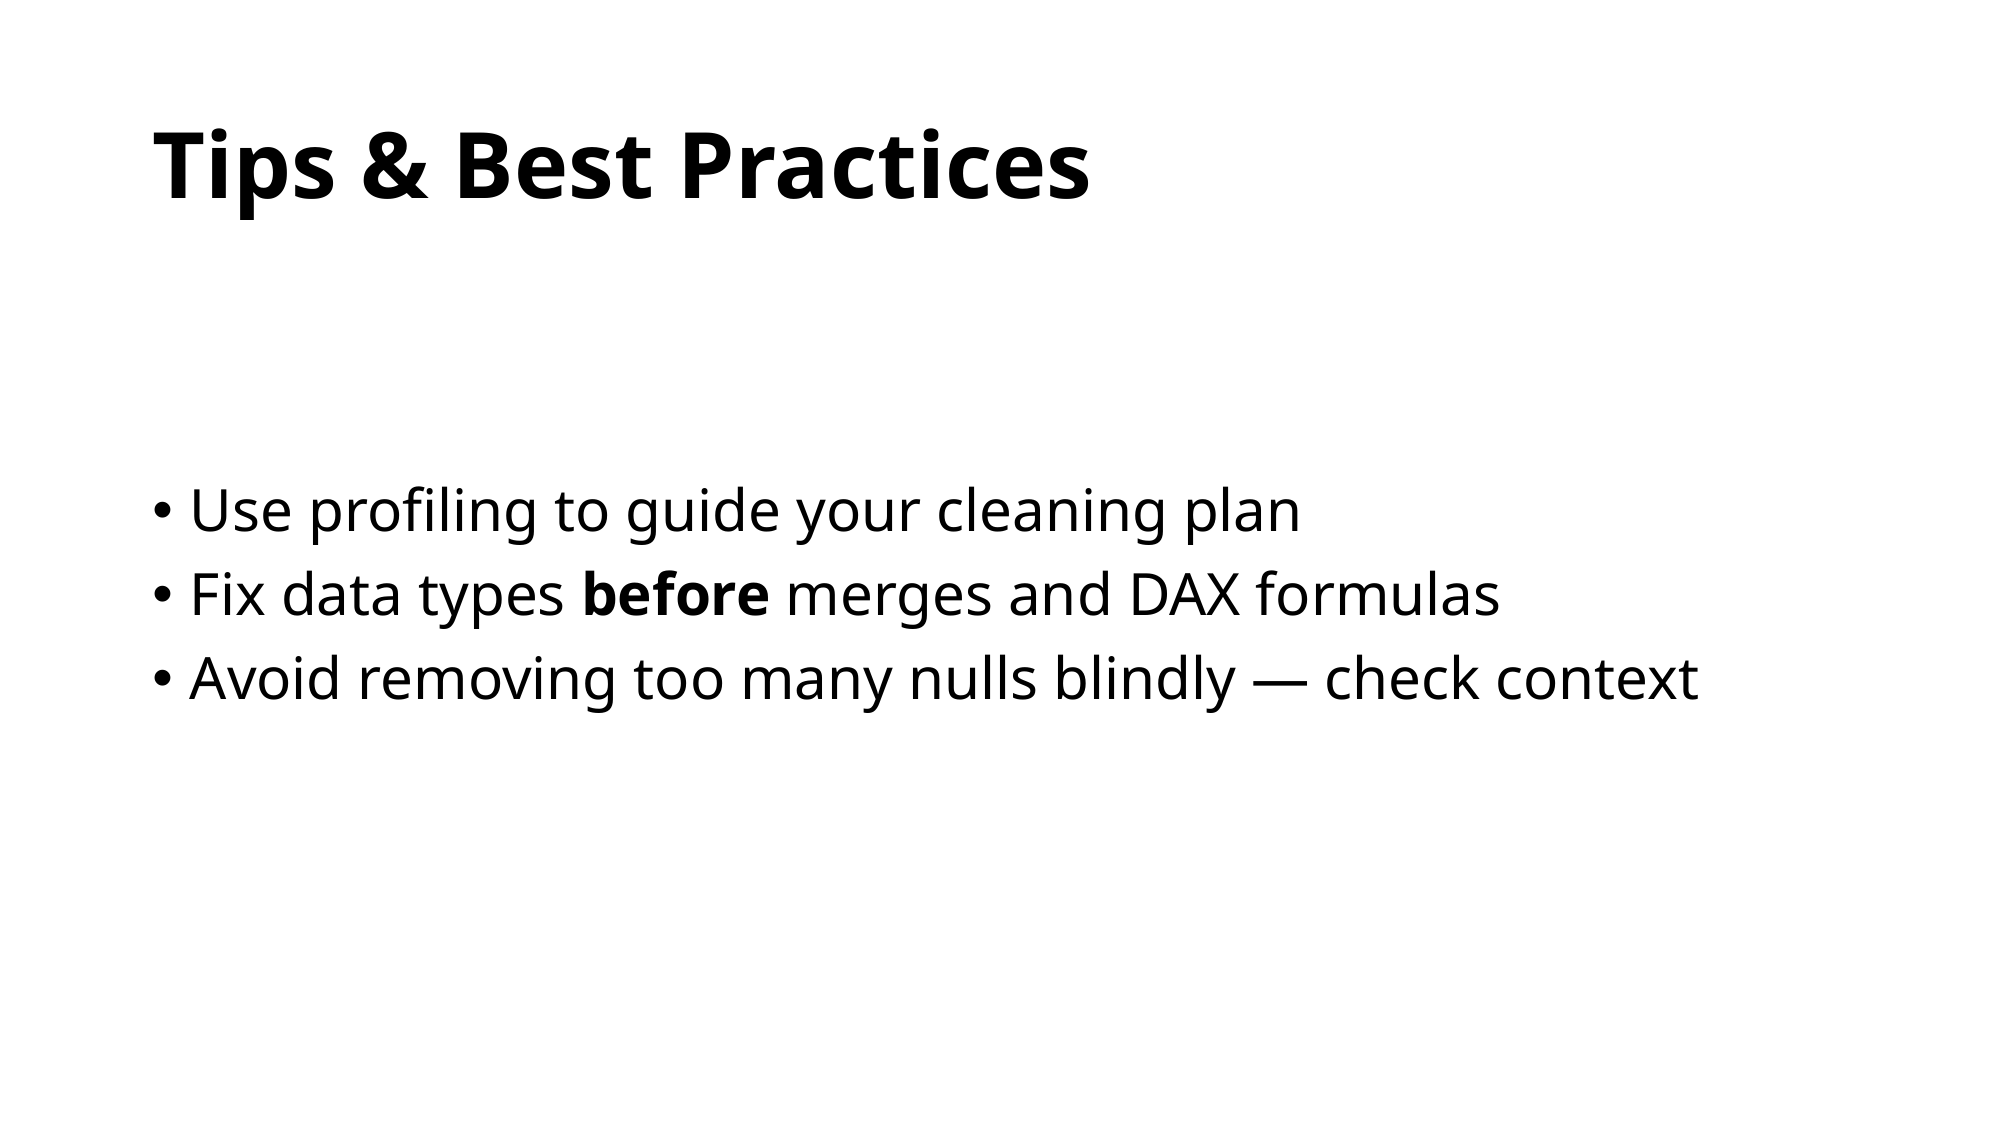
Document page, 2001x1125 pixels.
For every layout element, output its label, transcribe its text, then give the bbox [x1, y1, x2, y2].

title Tips & Best Practices [137, 59, 1863, 278]
list Use profiling to guide your cleaning plan Fix data types before merges and DAX formulas Avoid removing too many nulls blindly — check context [137, 299, 1863, 1014]
